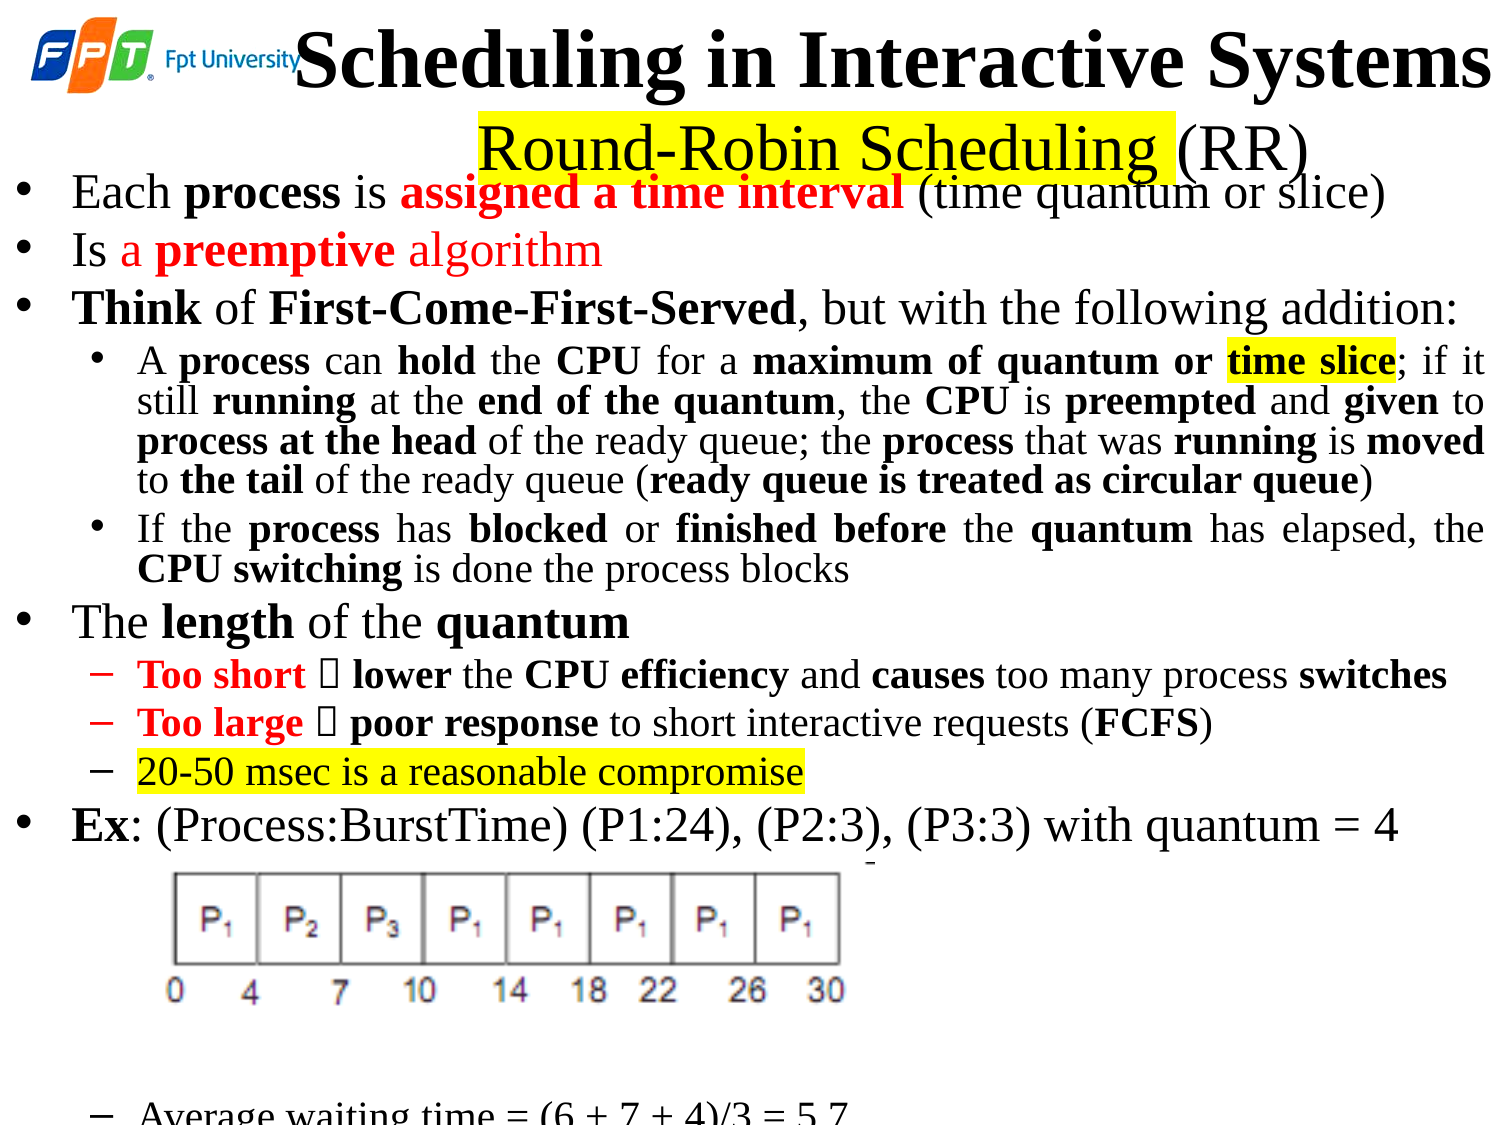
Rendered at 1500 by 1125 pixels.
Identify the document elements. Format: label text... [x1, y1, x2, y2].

picture [0, 0, 275, 122]
picture [149, 862, 876, 1017]
list Each process is assigned a time interval (time quantum or slice) Is a preemptive algorithm Think of First-Come-First-Served, but with the following addition: A process can hold the CPU for a maximum of quantum or time slice; if it still running at the end of the quantum, the CPU is preempted and given to process at the head of the ready queue; the process that was running is moved to the tail of the ready queue (ready queue is treated as circular queue) If the process has blocked or finished before the quantum has elapsed, the CPU switching is done the process blocks The length of the quantum Too short  lower the CPU efficiency and causes too many process switches Too large  poor response to short interactive requests (FCFS) 20-50 msec is a reasonable compromise Ex: (Process:BurstTime) (P1:24), (P2:3), (P3:3) with quantum = 4 Average waiting time = (6 + 7 + 4)/3 = 5.7 Average turnaround time = (30 + 7 + 10)/ 3 = 15.6 [0, 162, 1500, 1017]
title Scheduling in Interactive Systems Round-Robin Scheduling (RR) [275, 0, 1500, 162]
